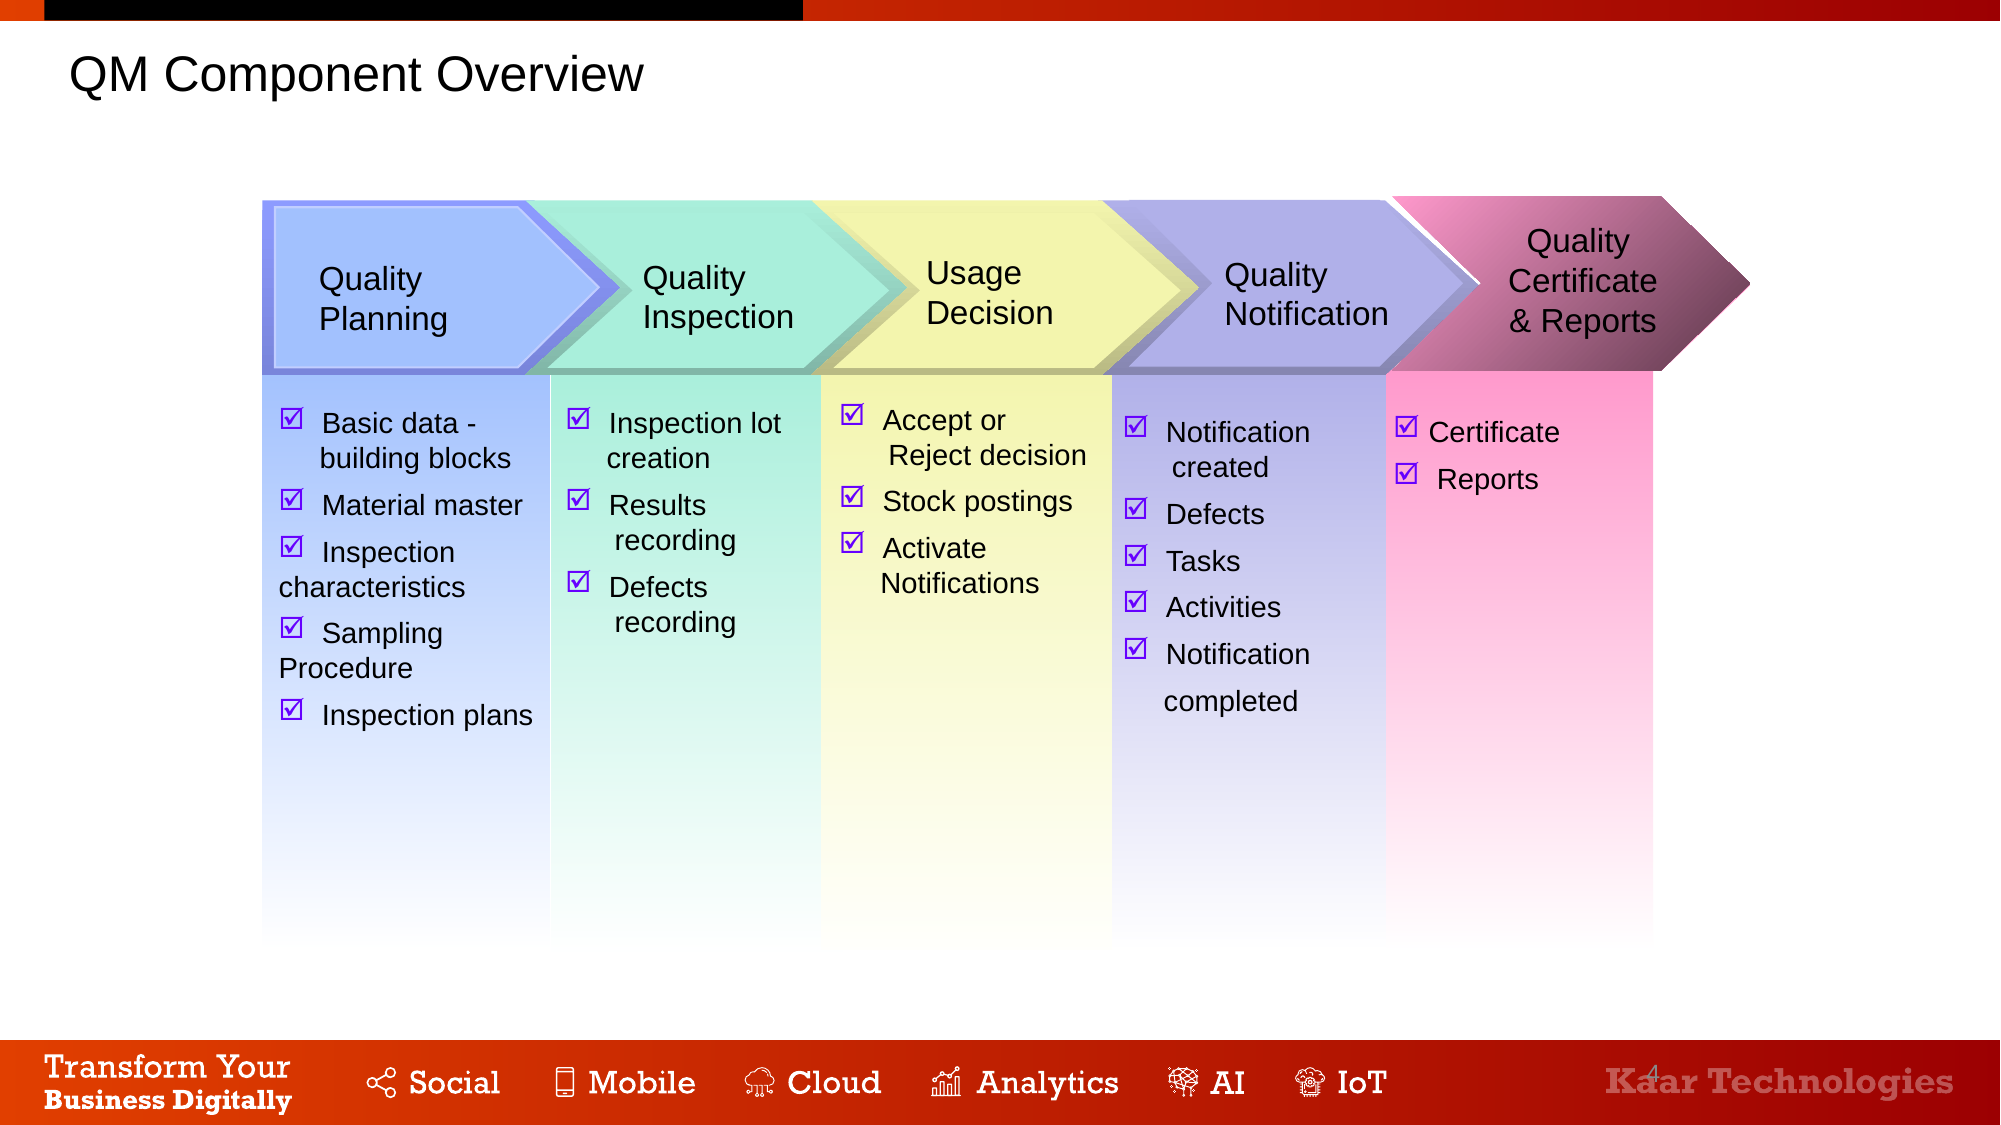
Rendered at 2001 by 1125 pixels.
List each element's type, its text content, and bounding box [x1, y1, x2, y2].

text_box Quality Notification [1209, 245, 1392, 340]
text_box Usage Decision [911, 243, 1069, 339]
text_box [833, 212, 1181, 368]
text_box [1392, 196, 1750, 371]
text_box [811, 200, 1199, 375]
text_box Certificate Reports [1378, 406, 1592, 606]
text_box [275, 207, 599, 368]
text_box [1386, 370, 1654, 950]
text_box [1103, 200, 1392, 375]
text_box [551, 375, 843, 955]
text_box Quality Planning [304, 250, 464, 345]
text_box Notification created Defects Tasks Activities Notification completed [1107, 406, 1334, 781]
text_box [1128, 199, 1392, 280]
picture [1675, 1067, 1953, 1101]
text_box [262, 200, 620, 375]
text_box 4 [1325, 1042, 1675, 1103]
text_box [1128, 286, 1392, 367]
text_box [821, 375, 1112, 950]
text_box [547, 212, 890, 368]
text_box Accept or Reject decision Stock postings Activate Notifications [824, 393, 1103, 664]
text_box [262, 375, 550, 950]
text_box Basic data - building blocks Material master Inspection characteristics Sampling Procedure Inspection plans [263, 397, 553, 780]
text_box [525, 200, 907, 375]
text_box [1112, 375, 1386, 950]
text_box Quality Inspection [627, 248, 810, 343]
text_box Inspection lot creation Results recording Defects recording [550, 397, 805, 702]
text_box QM Component Overview [54, 40, 1129, 110]
